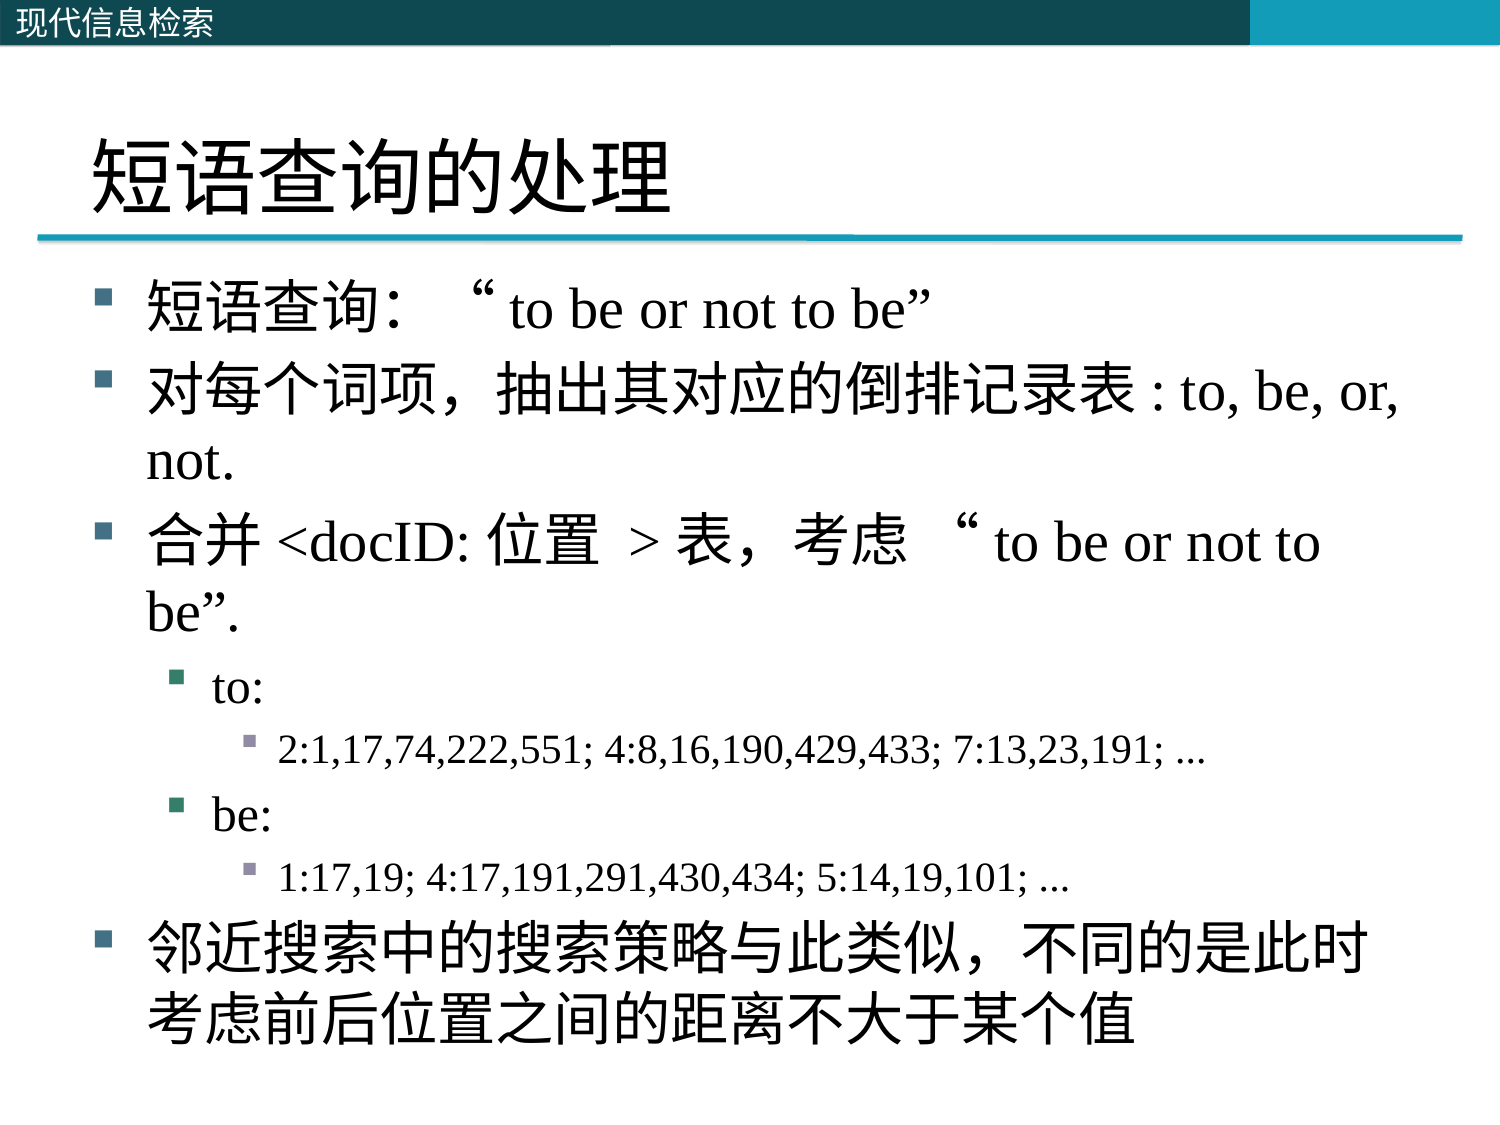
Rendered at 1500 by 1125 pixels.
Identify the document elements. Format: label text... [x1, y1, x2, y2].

title 短语查询的处理 [75, 45, 1425, 233]
list 短语查询：“to be or not to be” 对每个词项，抽出其对应的倒排记录表: to, be, or, not. 合并<docID:位置 >表，考虑 “to be or not to be”. to: 2:1,17,74,222,551; 4:8,16,190,429,433; 7:13,23,191; ... be: 1:17,19; 4:17,191,291,430,434; 5:14,19,101; ... 邻近搜索中的搜索策略与此类似，不同的是此时考虑前后位置之间的距离不大于某个值 [75, 262, 1425, 1075]
